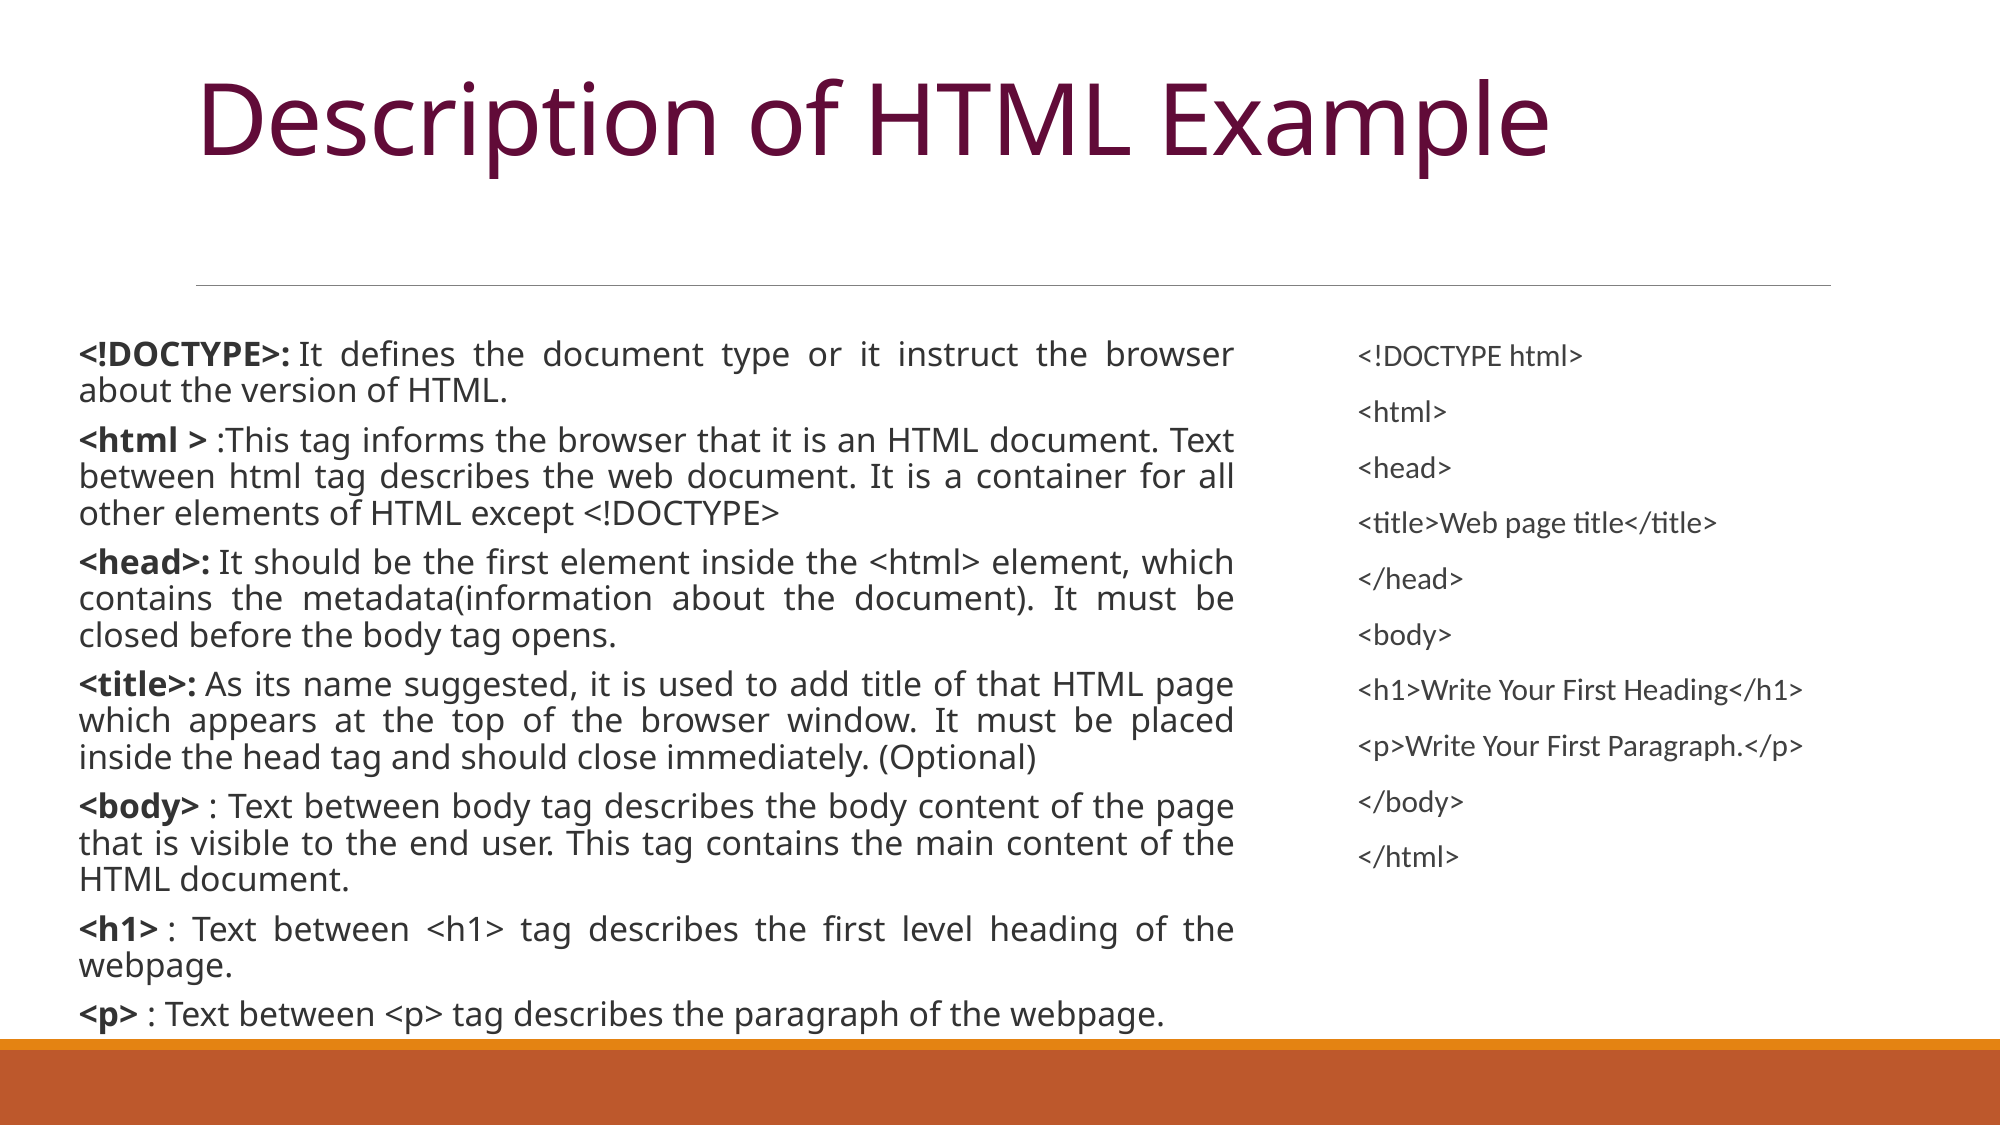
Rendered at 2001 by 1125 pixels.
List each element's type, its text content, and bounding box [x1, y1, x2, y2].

list <!DOCTYPE html> <html> <head> <title>Web page title</title> </head> <body> <h1>Write Your First Heading</h1> <p>Write Your First Paragraph.</p> </body> </html> [1357, 332, 1815, 897]
title Description of HTML Example [180, 47, 1830, 304]
list <!DOCTYPE>: It defines the document type or it instruct the browser about the version of HTML. <html > :This tag informs the browser that it is an HTML document. Text between html tag describes the web document. It is a container for all other elements of HTML except <!DOCTYPE> <head>: It should be the first element inside the <html> element, which contains the metadata(information about the document). It must be closed before the body tag opens. <title>: As its name suggested, it is used to add title of that HTML page which appears at the top of the browser window. It must be placed inside the head tag and should close immediately. (Optional) <body> : Text between body tag describes the body content of the page that is visible to the end user. This tag contains the main content of the HTML document. <h1> : Text between <h1> tag describes the first level heading of the webpage. <p> : Text between <p> tag describes the paragraph of the webpage. [64, 329, 1236, 1044]
